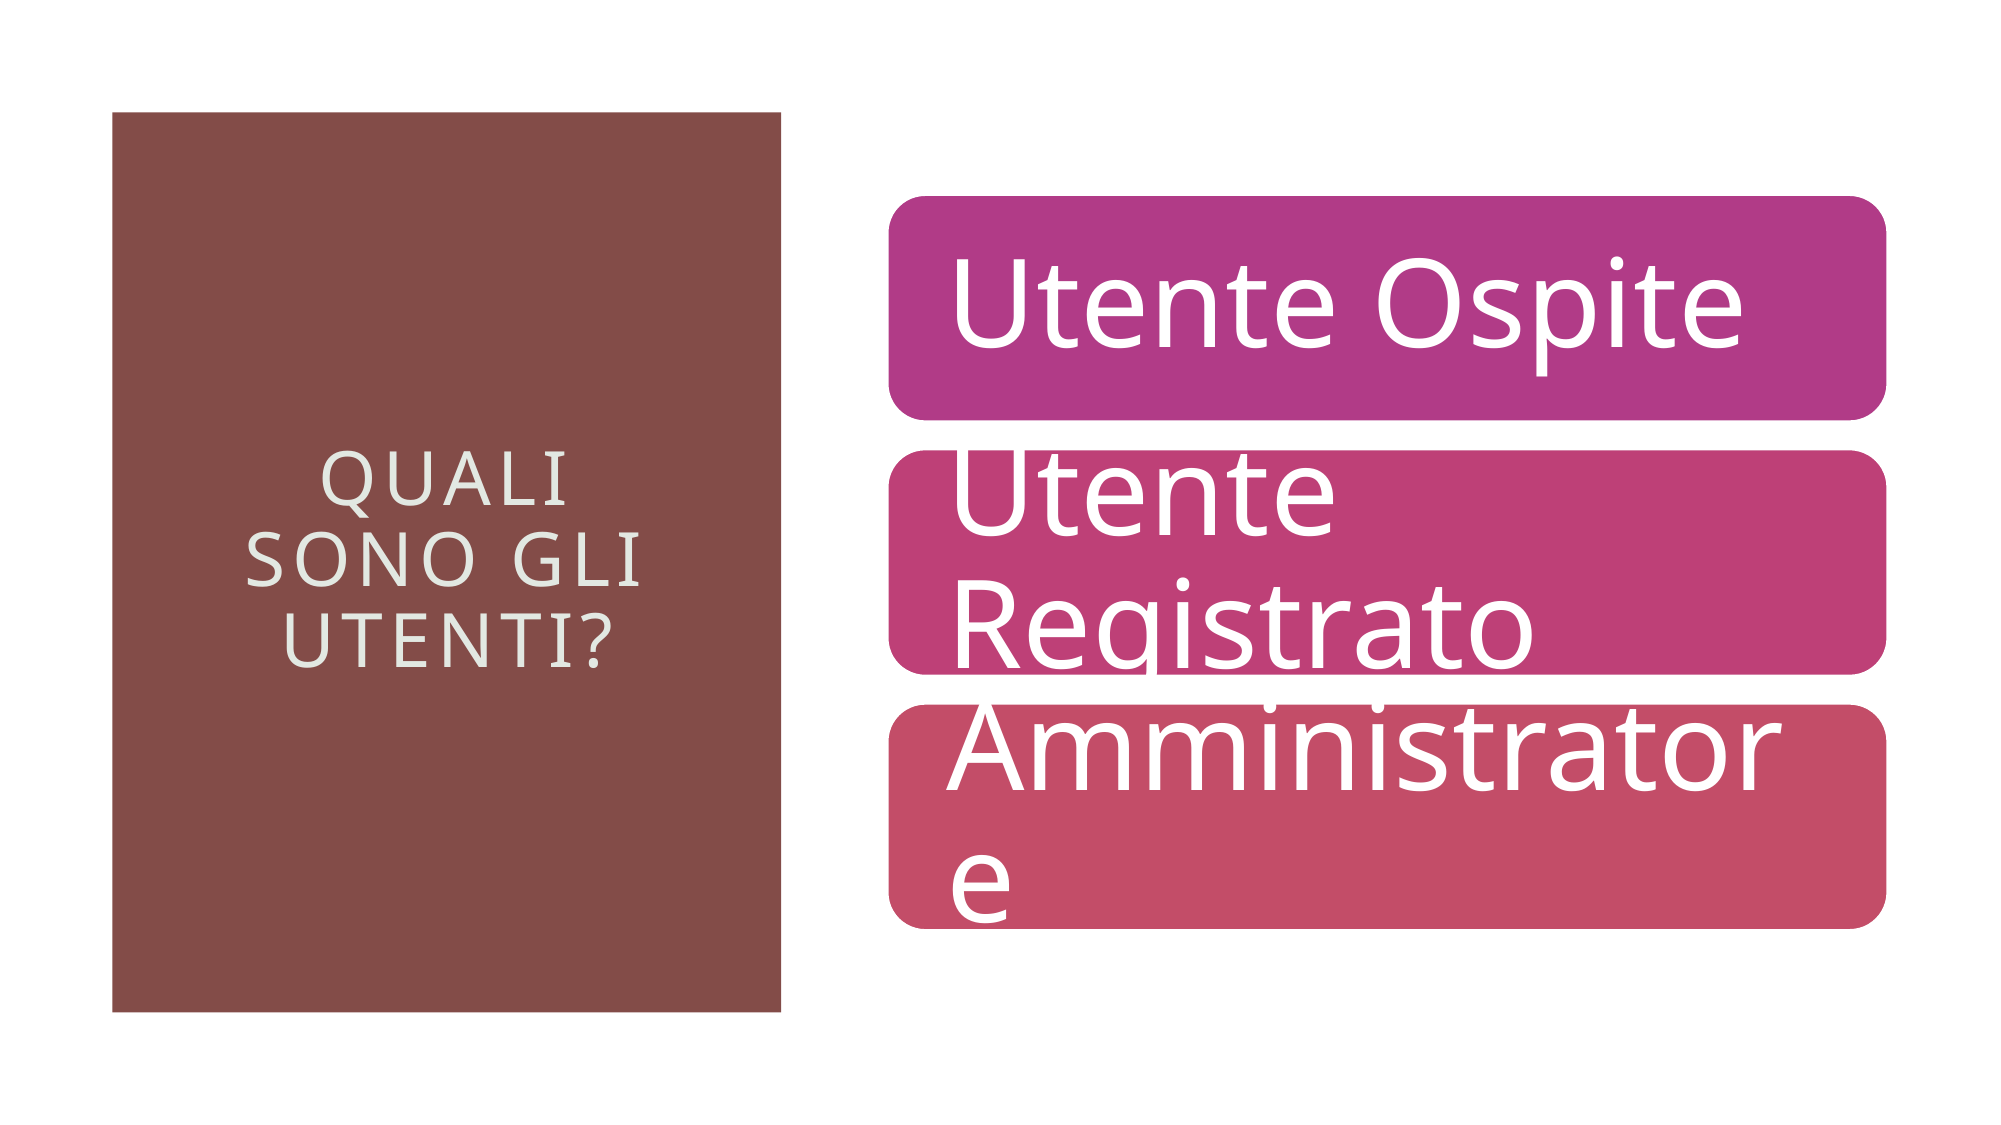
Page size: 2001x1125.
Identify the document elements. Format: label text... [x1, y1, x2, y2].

title Quali sono gli utenti? [225, 224, 669, 900]
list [887, 112, 1888, 1013]
text_box [111, 111, 782, 1013]
